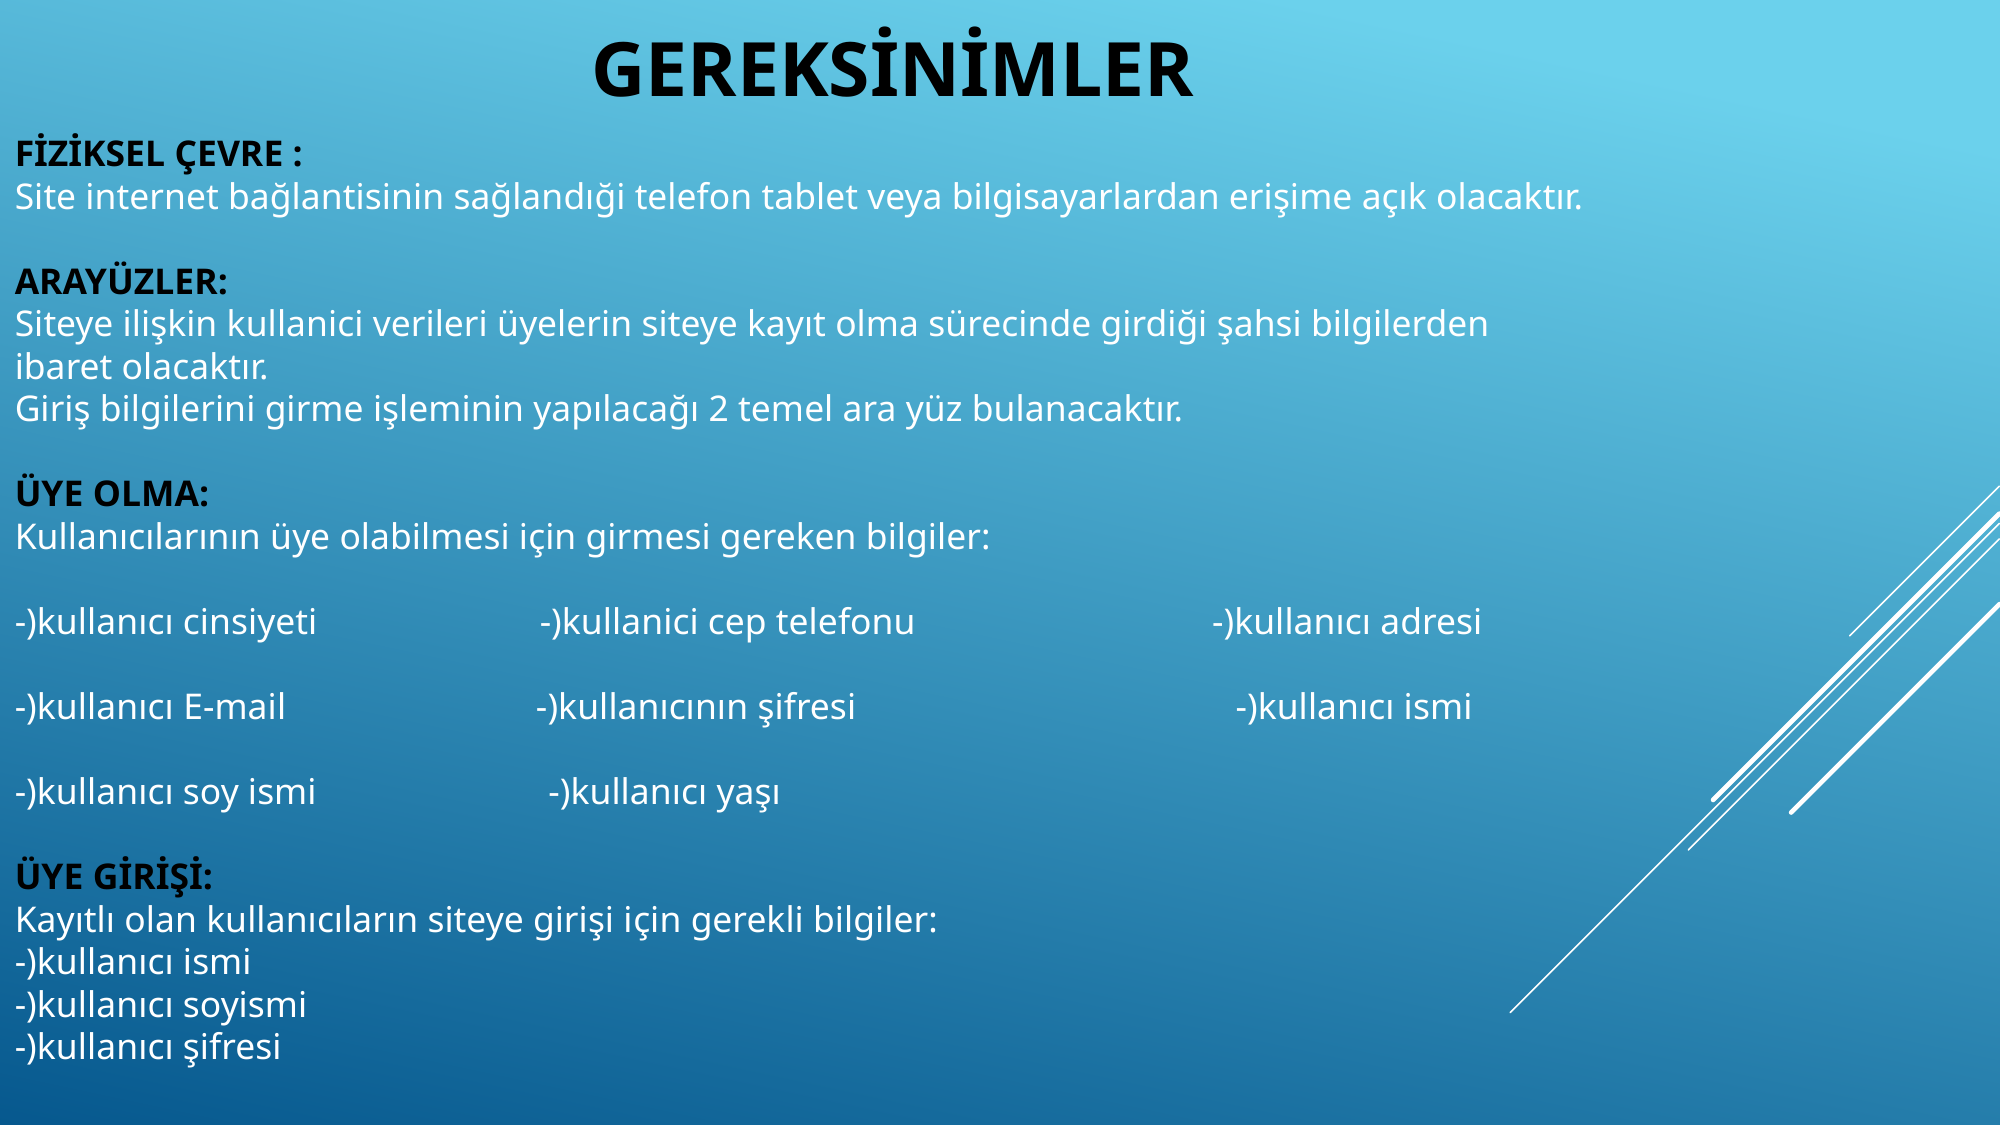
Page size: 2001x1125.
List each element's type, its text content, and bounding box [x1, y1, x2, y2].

text_box FİZİKSEL ÇEVRE : Site internet bağlantisinin sağlandıği telefon tablet veya bilgisayarlardan erişime açık olacaktır. ARAYÜZLER: Siteye ilişkin kullanici verileri üyelerin siteye kayıt olma sürecinde girdiği şahsi bilgilerden ibaret olacaktır. Giriş bilgilerini girme işleminin yapılacağı 2 temel ara yüz bulanacaktır. ÜYE OLMA: Kullanıcılarının üye olabilmesi için girmesi gereken bilgiler: -)kullanıcı cinsiyeti -)kullanici cep telefonu -)kullanıcı adresi -)kullanıcı E-mail -)kullanıcının şifresi -)kullanıcı ismi -)kullanıcı soy ismi -)kullanıcı yaşı ÜYE GİRİŞİ: Kayıtlı olan kullanıcıların siteye girişi için gerekli bilgiler: -)kullanıcı ismi -)kullanıcı soyismi -)kullanıcı şifresi [0, 123, 2000, 1125]
title Gereksinimler [576, 0, 1977, 123]
